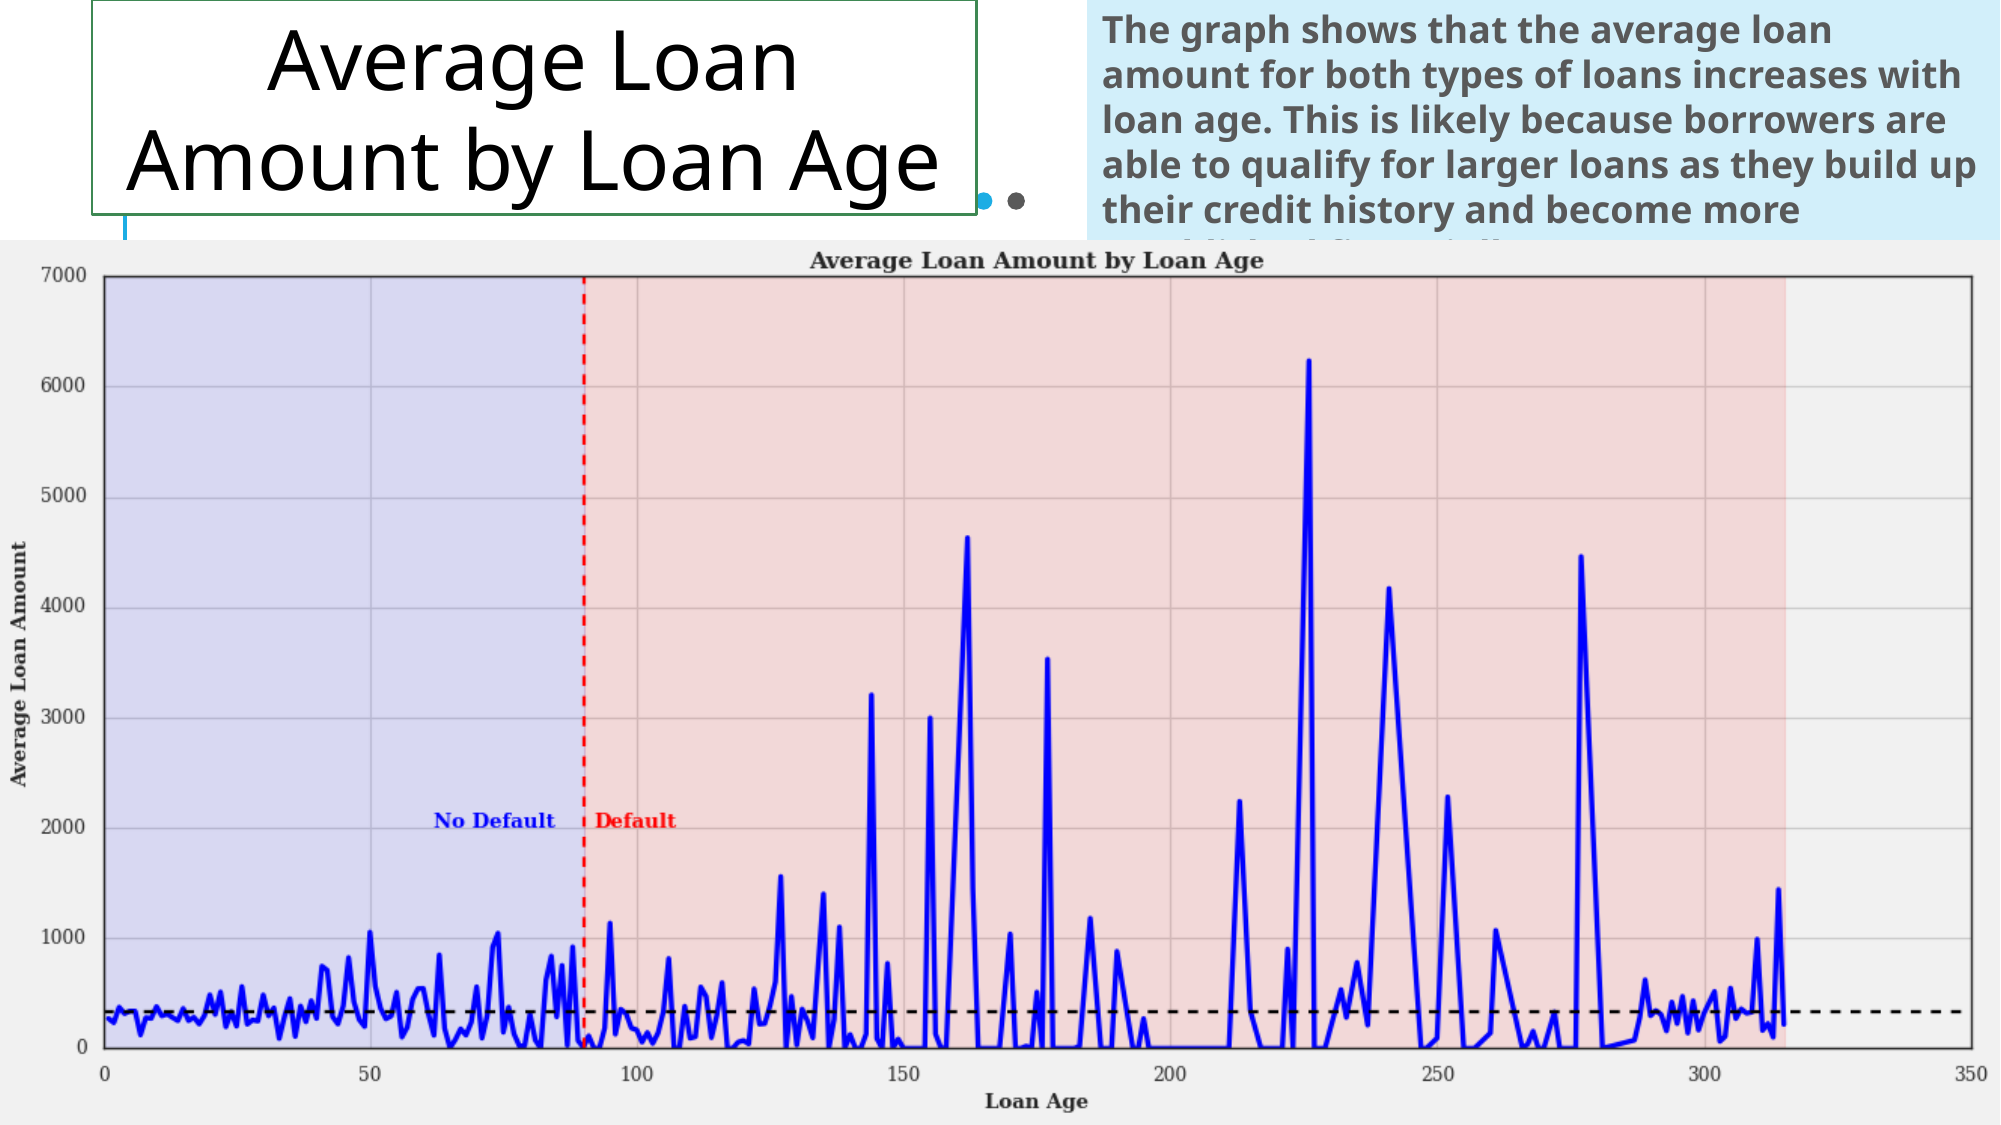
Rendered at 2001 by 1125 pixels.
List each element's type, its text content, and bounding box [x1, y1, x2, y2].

text_box The graph shows that the average loan amount for both types of loans increases with loan age. This is likely because borrowers are able to qualify for larger loans as they build up their credit history and become more established financially. [1087, 0, 2000, 235]
text_box Average Loan Amount by Loan Age [91, 0, 978, 216]
picture [0, 240, 2000, 1125]
